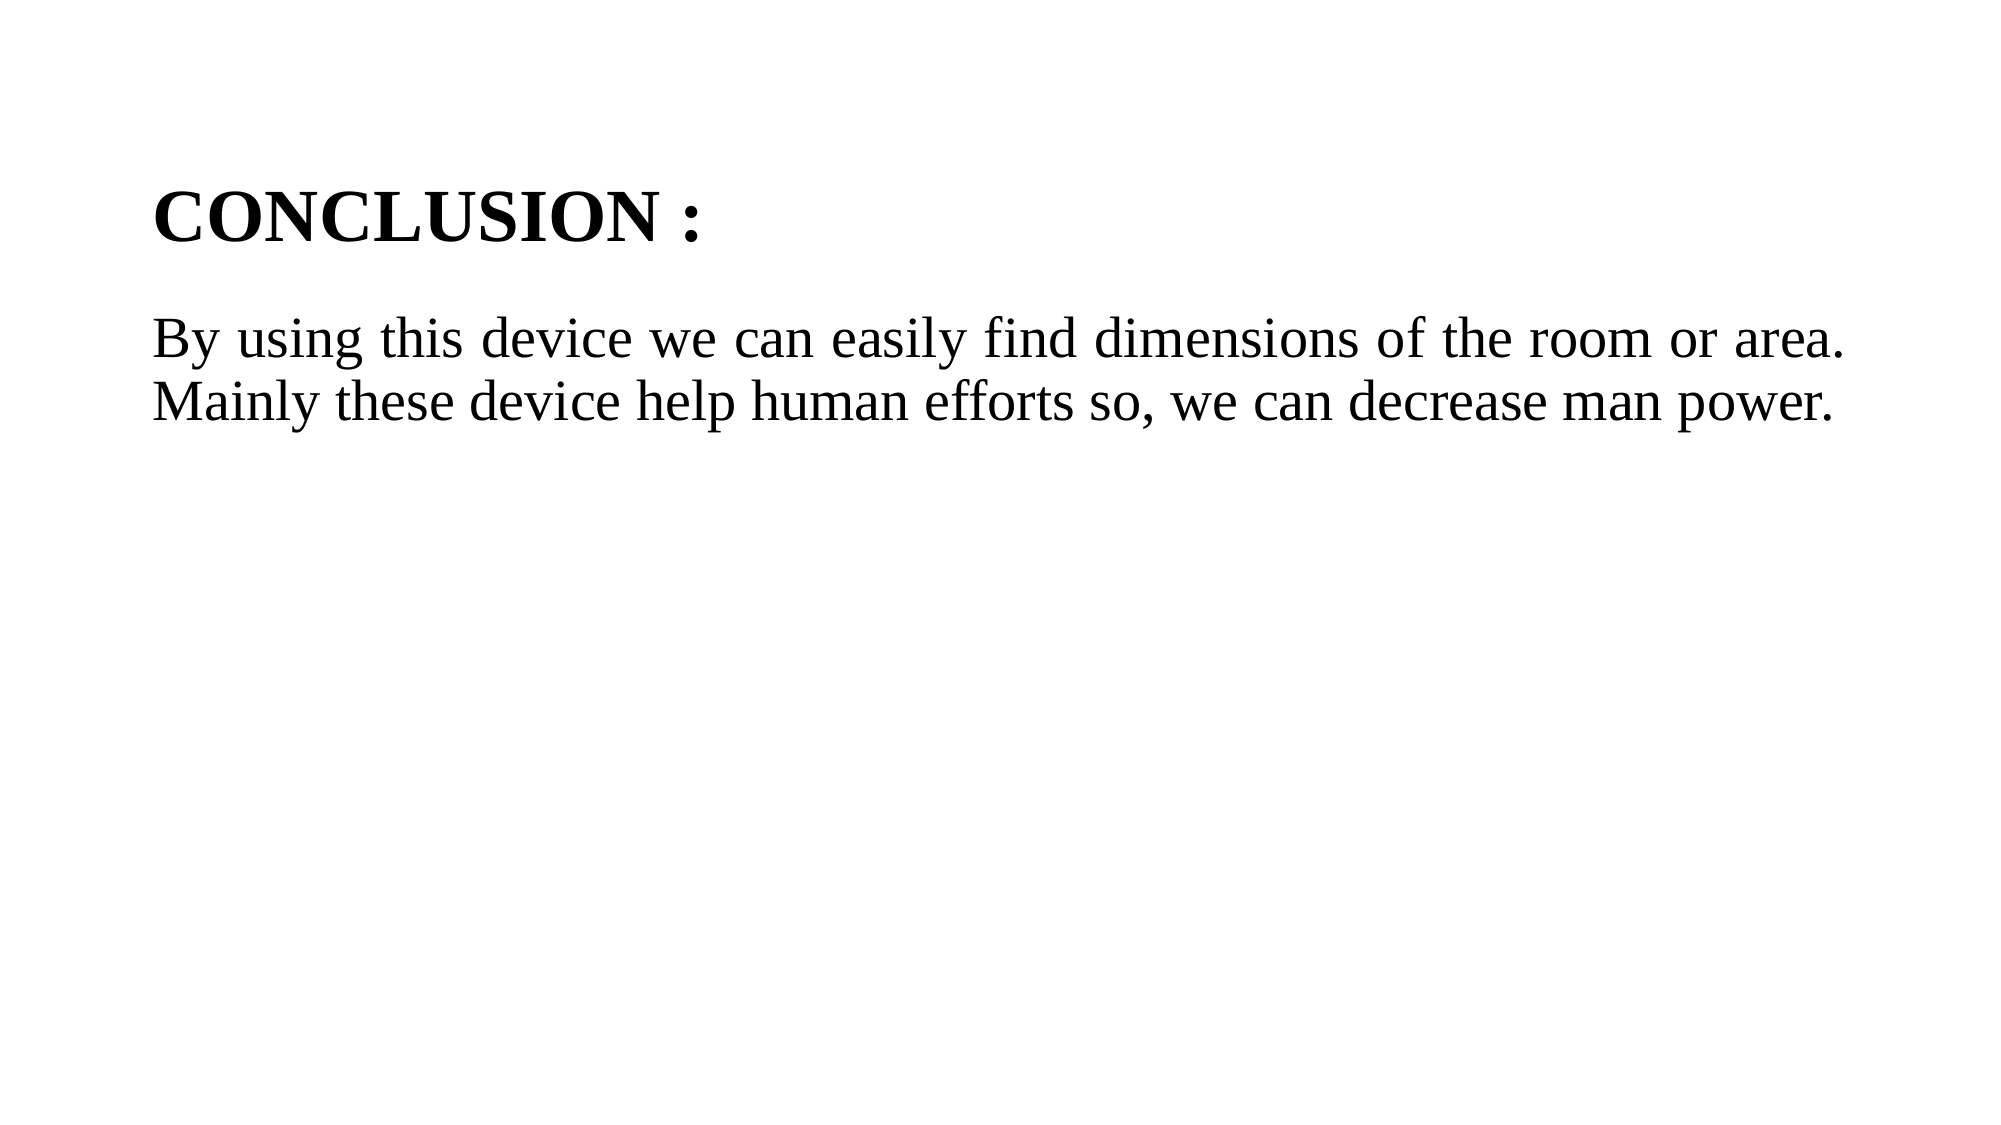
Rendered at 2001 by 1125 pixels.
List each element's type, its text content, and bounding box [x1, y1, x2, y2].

title CONCLUSION : [137, 156, 1863, 278]
list By using this device we can easily find dimensions of the room or area. Mainly these device help human efforts so, we can decrease man power. [137, 299, 1863, 1014]
